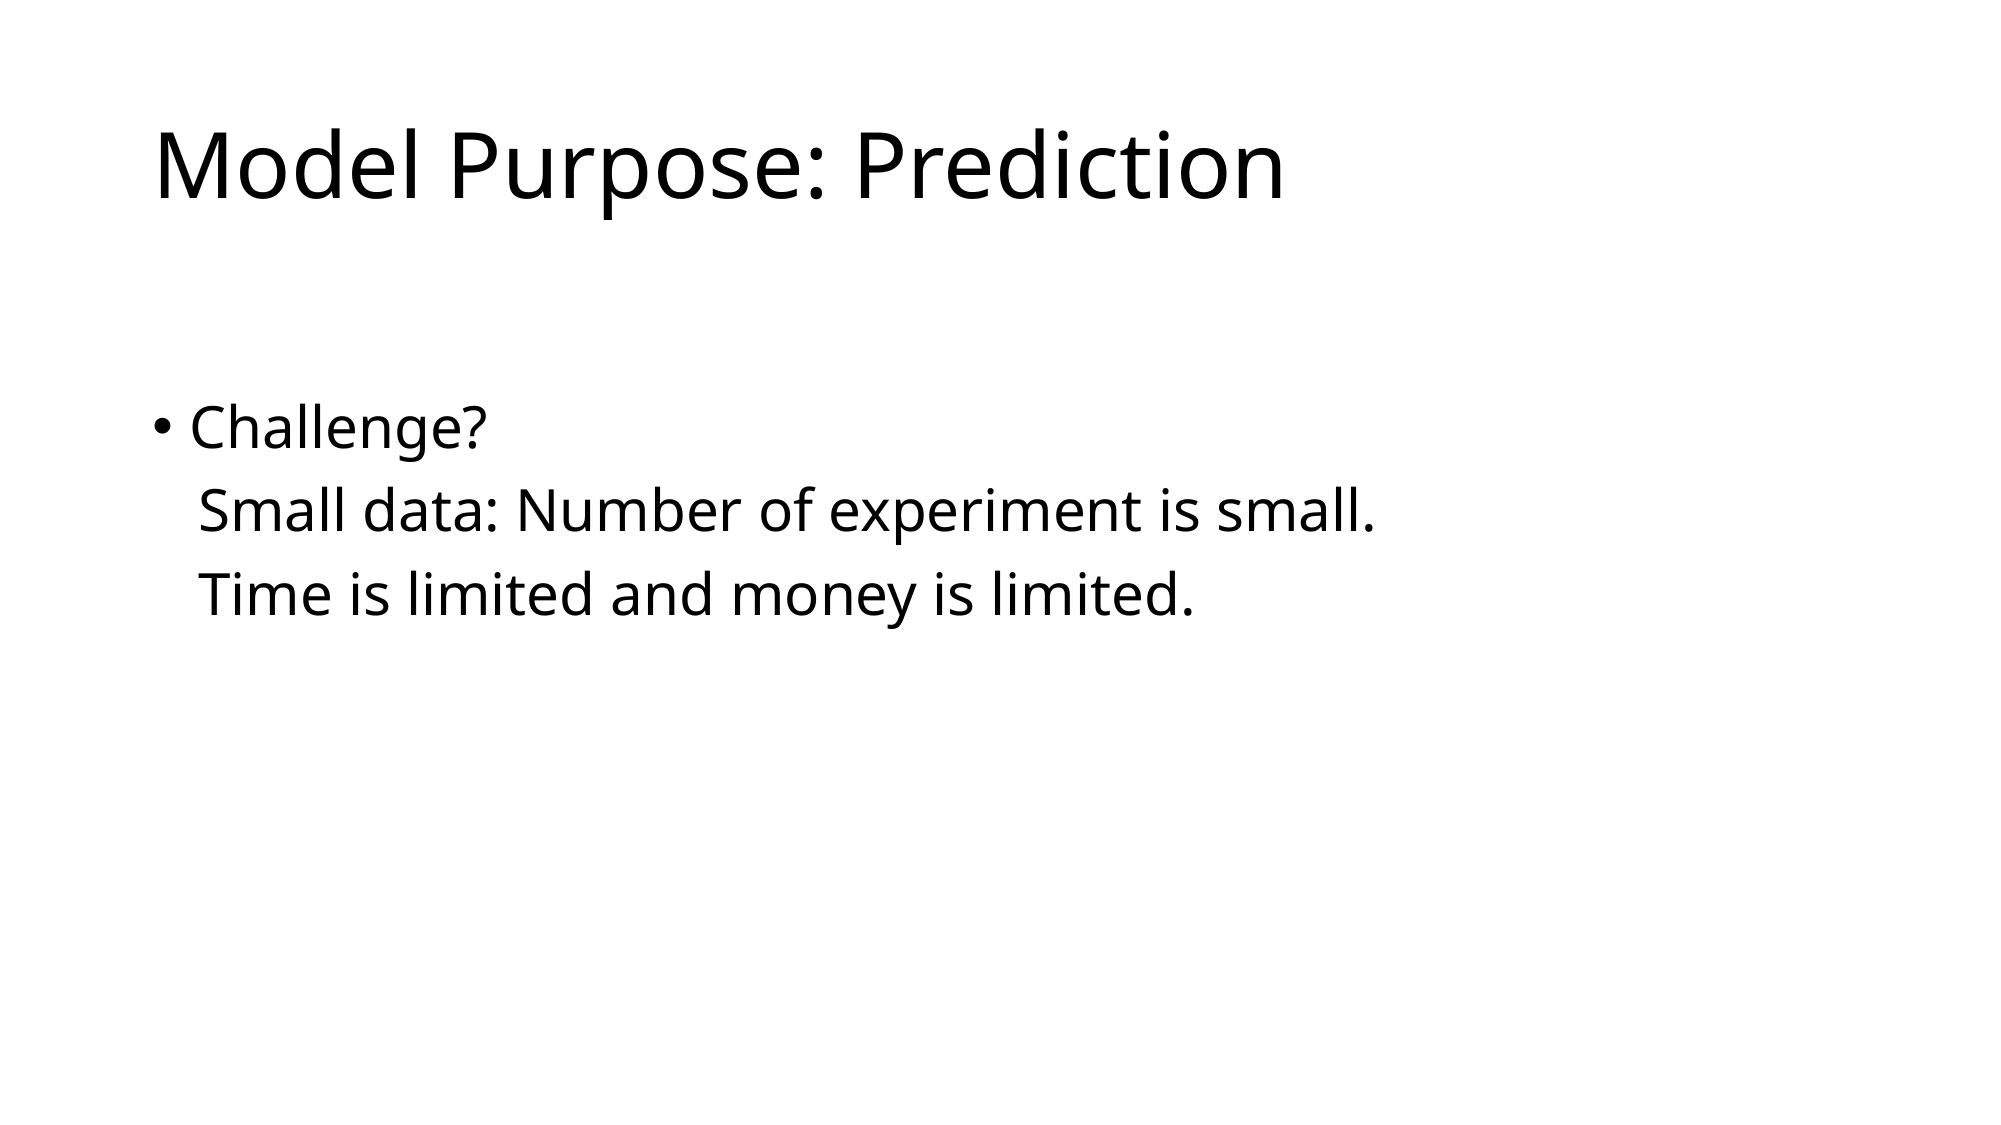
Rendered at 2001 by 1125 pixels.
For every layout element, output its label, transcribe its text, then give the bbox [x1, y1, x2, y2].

list Challenge? Small data: Number of experiment is small. Time is limited and money is limited. [137, 299, 1863, 1014]
title Model Purpose: Prediction [137, 59, 1863, 278]
